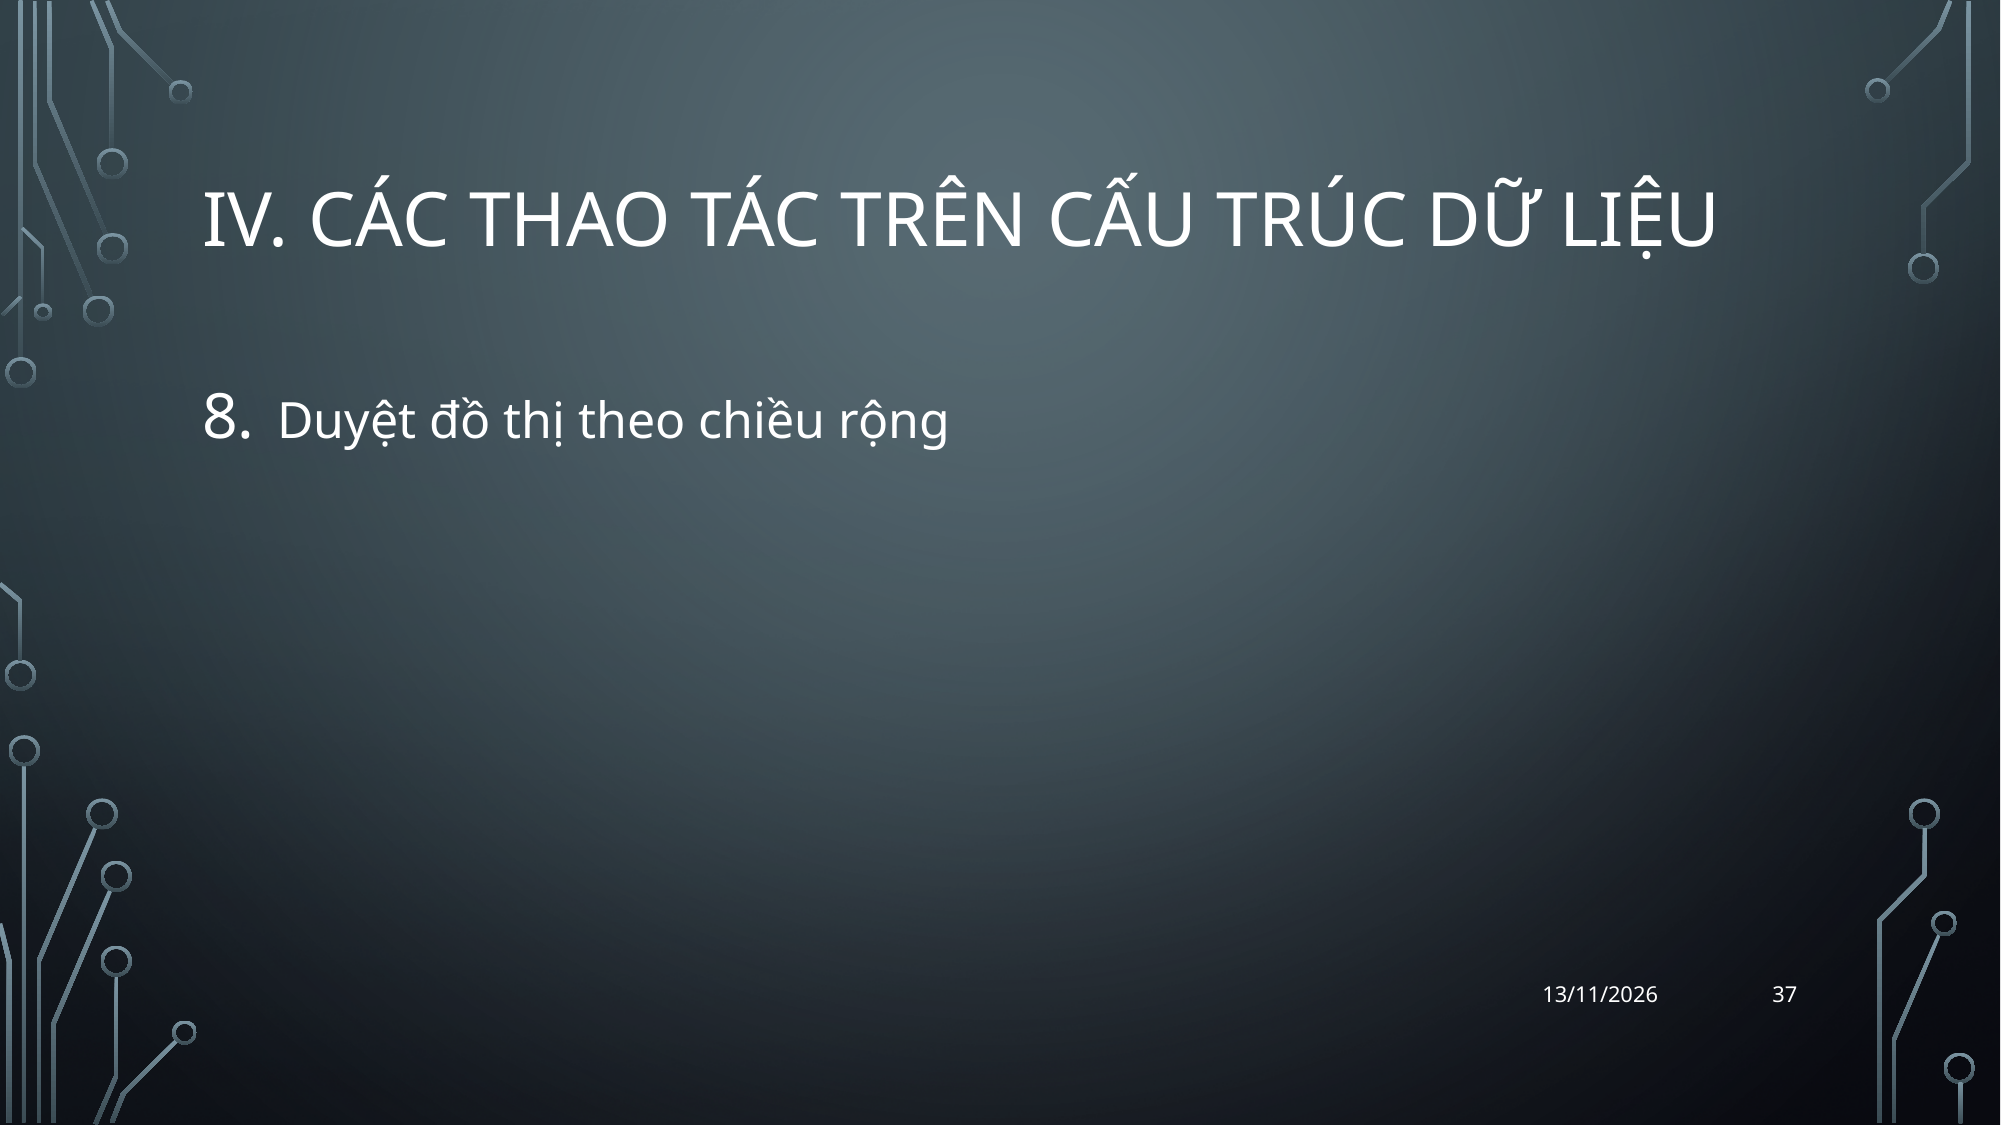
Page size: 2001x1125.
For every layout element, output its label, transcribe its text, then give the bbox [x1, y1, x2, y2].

list Duyệt đồ thị theo chiều rộng [187, 369, 1813, 950]
title iv. Các thao tác trên cấu trúc dữ liệu [187, 101, 1836, 344]
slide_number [1223, 965, 1674, 1025]
slide_number 37 [1685, 965, 1813, 1025]
